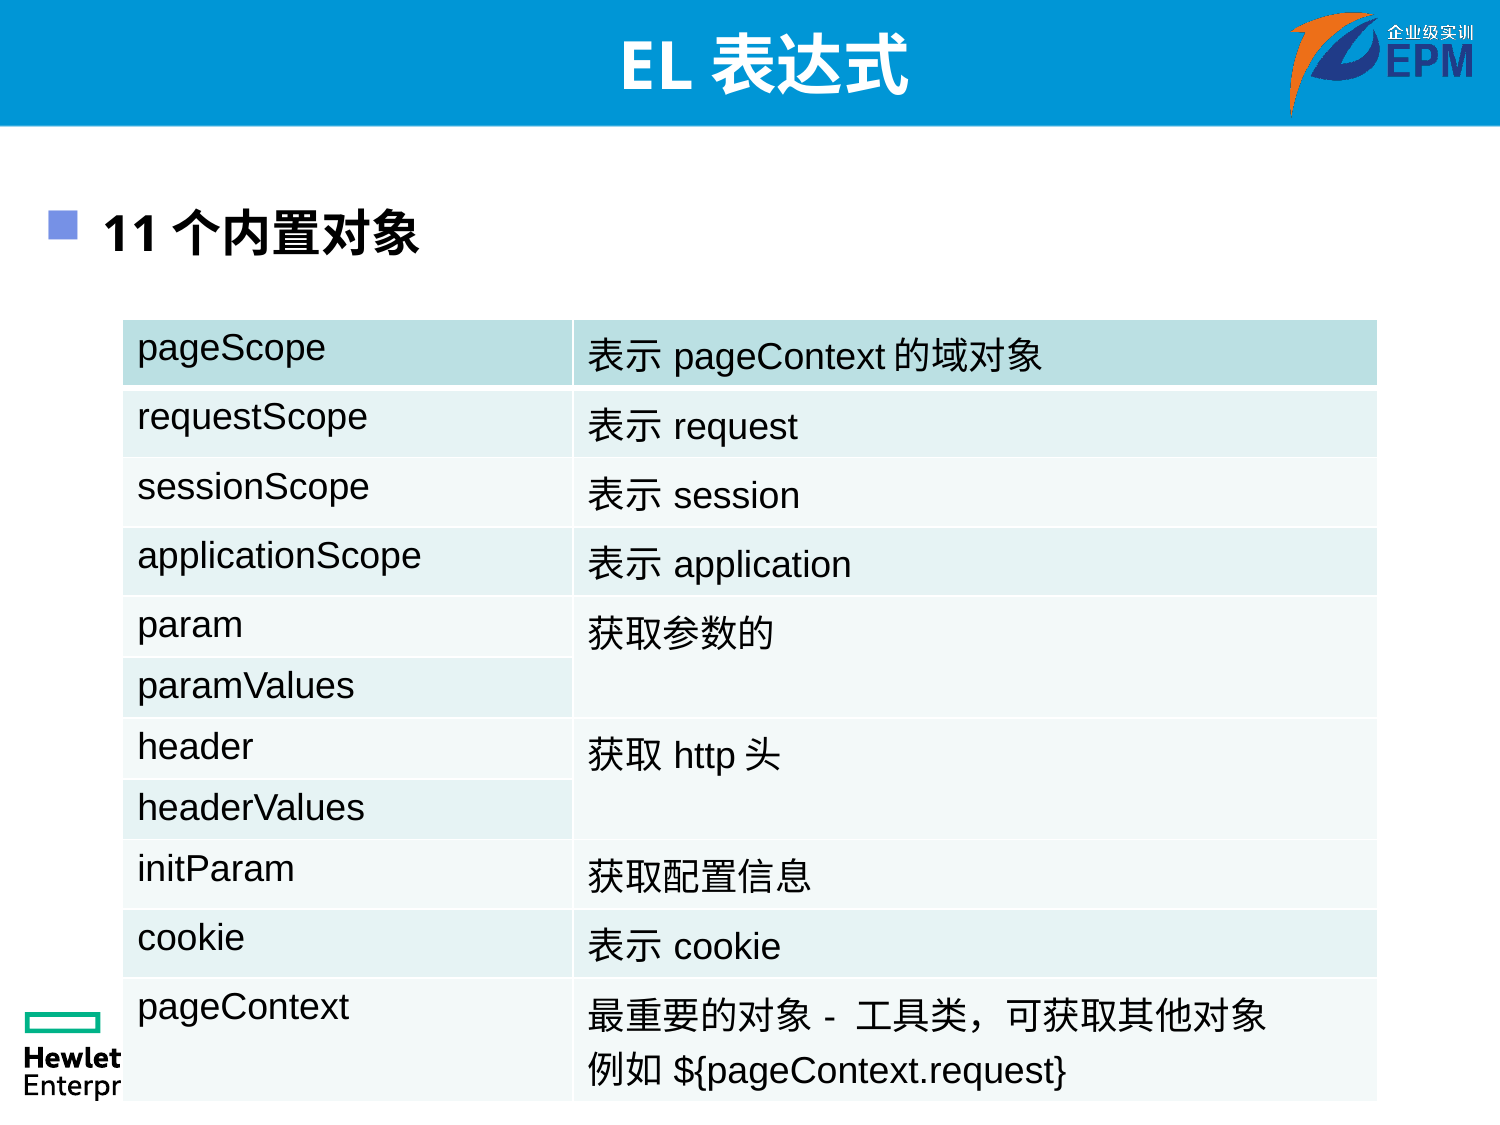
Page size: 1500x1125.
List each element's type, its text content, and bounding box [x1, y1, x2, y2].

table_header 表示pageContext的域对象 [574, 320, 1377, 385]
table_cell cookie [123, 910, 572, 977]
table_cell 获取参数的 [574, 597, 1377, 717]
table_cell paramValues [123, 658, 572, 717]
table_cell initParam [123, 840, 572, 908]
picture [0, 126, 1500, 1125]
table_header pageScope [123, 320, 572, 385]
table_cell 表示request [574, 391, 1377, 457]
table_cell requestScope [123, 391, 572, 457]
list 11个内置对象 [29, 163, 1447, 290]
table_cell headerValues [123, 780, 572, 839]
table_cell param [123, 597, 572, 656]
table_cell applicationScope [123, 528, 572, 595]
table_cell 表示session [574, 458, 1377, 526]
table_cell header [123, 719, 572, 778]
table_cell 表示cookie [574, 910, 1377, 977]
picture [1447, 26, 1451, 37]
table_cell 最重要的对象- 工具类，可获取其他对象 例如${pageContext.request} [574, 979, 1377, 1101]
table_cell 获取配置信息 [574, 840, 1377, 908]
title EL表达式 [65, 0, 1447, 126]
table_cell 表示application [574, 528, 1377, 595]
picture [1447, 45, 1471, 76]
table_cell 获取http头 [574, 719, 1377, 839]
table_cell pageContext [123, 979, 572, 1101]
table_cell sessionScope [123, 458, 572, 526]
